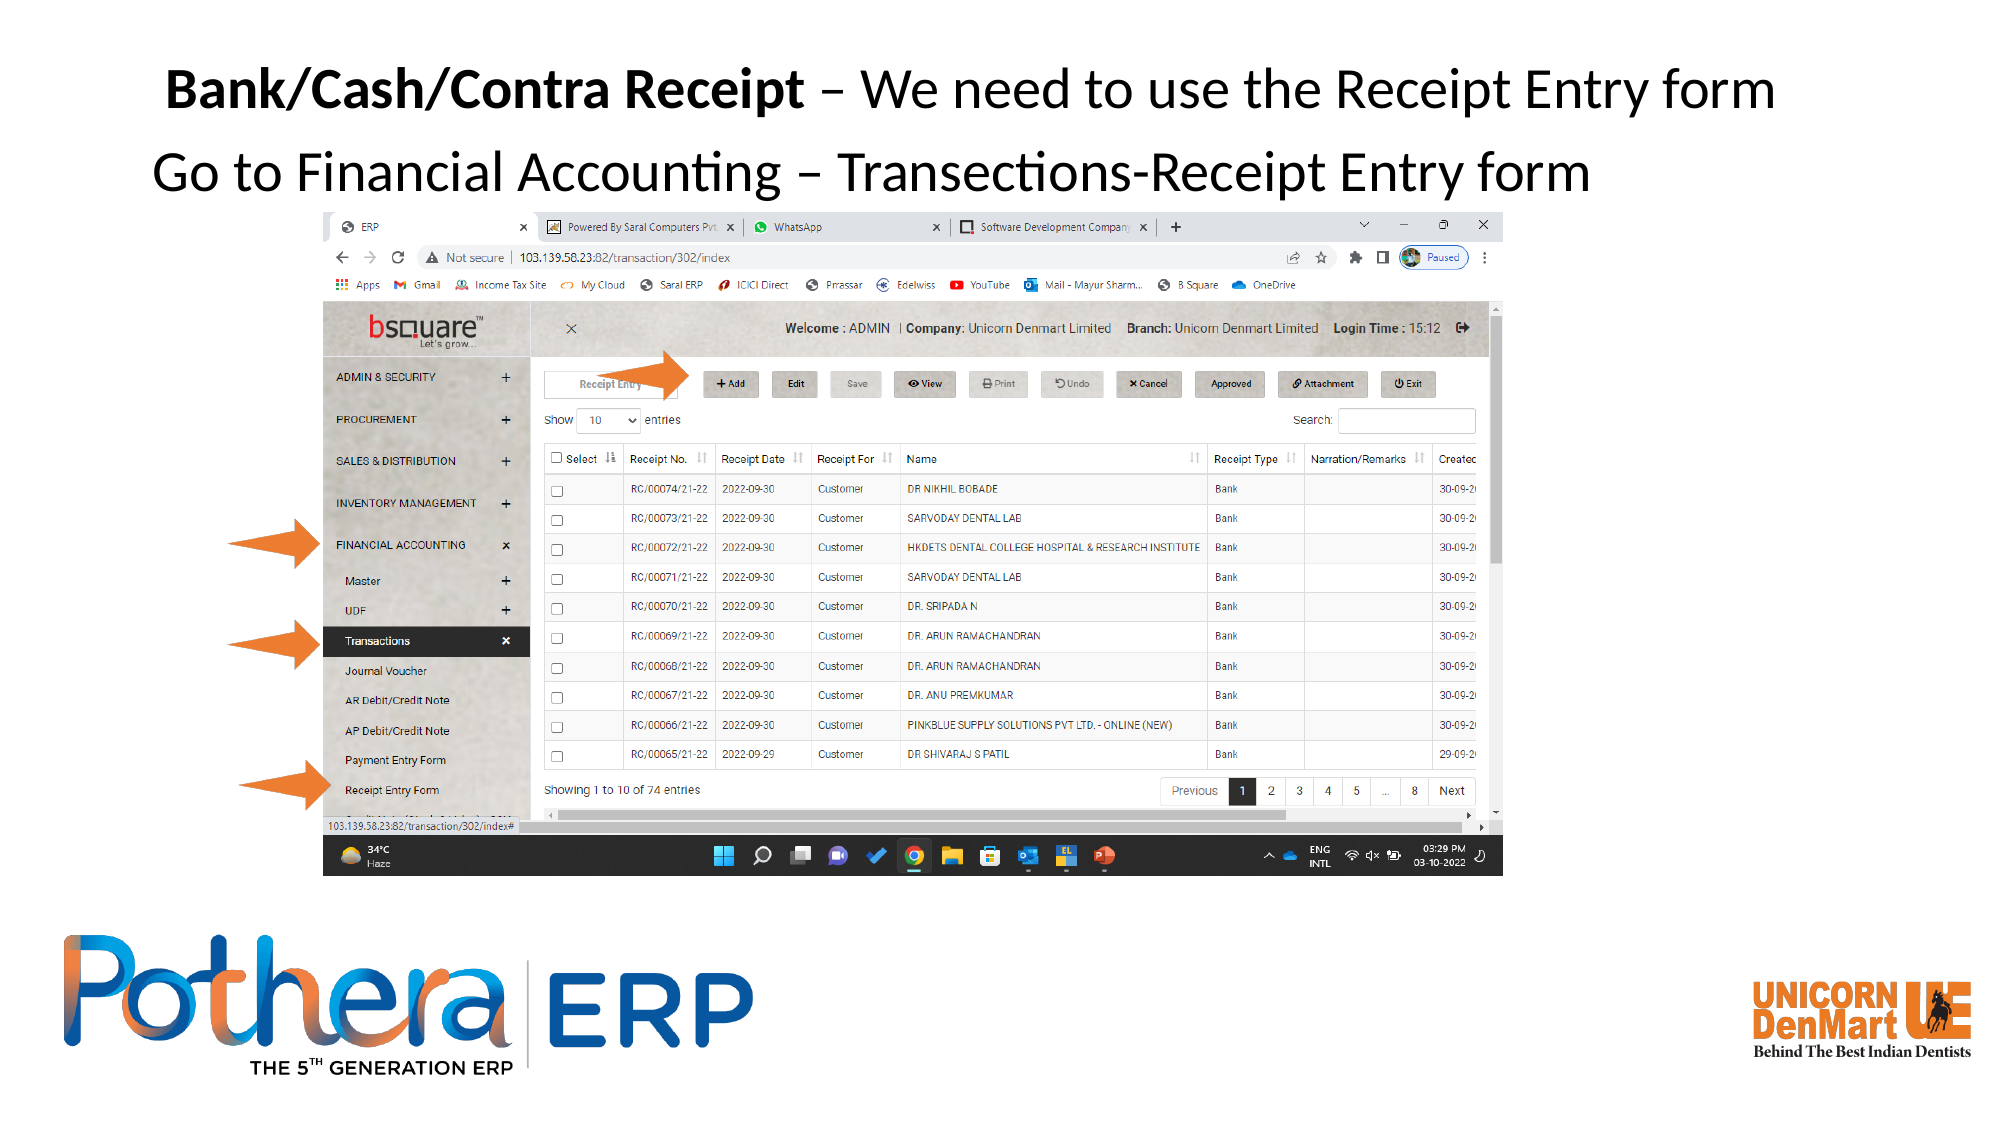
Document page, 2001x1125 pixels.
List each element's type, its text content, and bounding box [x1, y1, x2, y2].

picture [64, 934, 753, 1075]
list Bank/Cash/Contra Receipt – We need to use the Receipt Entry form Go to Financial Accounting – Transections-Receipt Entry form [137, 50, 1863, 1014]
picture [223, 212, 1503, 876]
picture [1739, 972, 1986, 1069]
